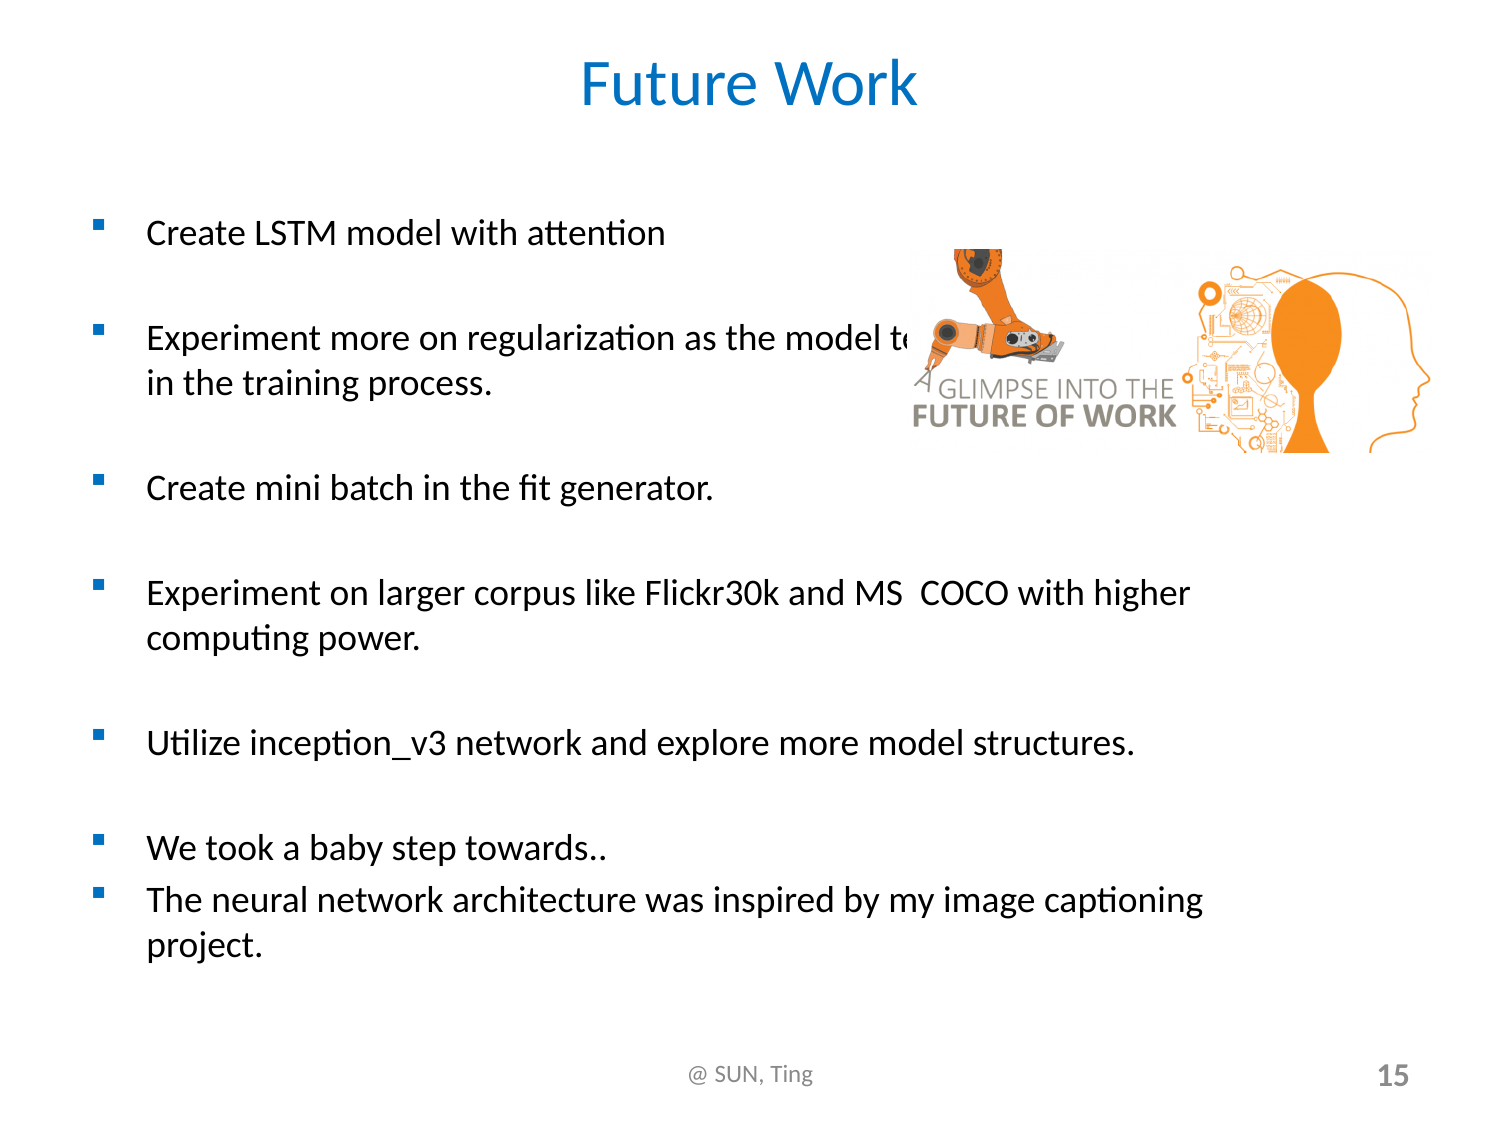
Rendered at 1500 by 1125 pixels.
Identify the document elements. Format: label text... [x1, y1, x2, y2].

title Future Work [75, 19, 1425, 138]
list Create LSTM model with attention Experiment more on regularization as the model tends to overfit early in the training process. Create mini batch in the fit generator. Experiment on larger corpus like Flickr30k and MS COCO with higher computing power. Utilize inception_v3 network and explore more model structures. We took a baby step towards.. The neural network architecture was inspired by my image captioning project. [75, 200, 1250, 1025]
picture [907, 249, 1432, 453]
footer @ SUN, Ting [512, 1042, 988, 1103]
slide_number 15 [1074, 1042, 1425, 1103]
